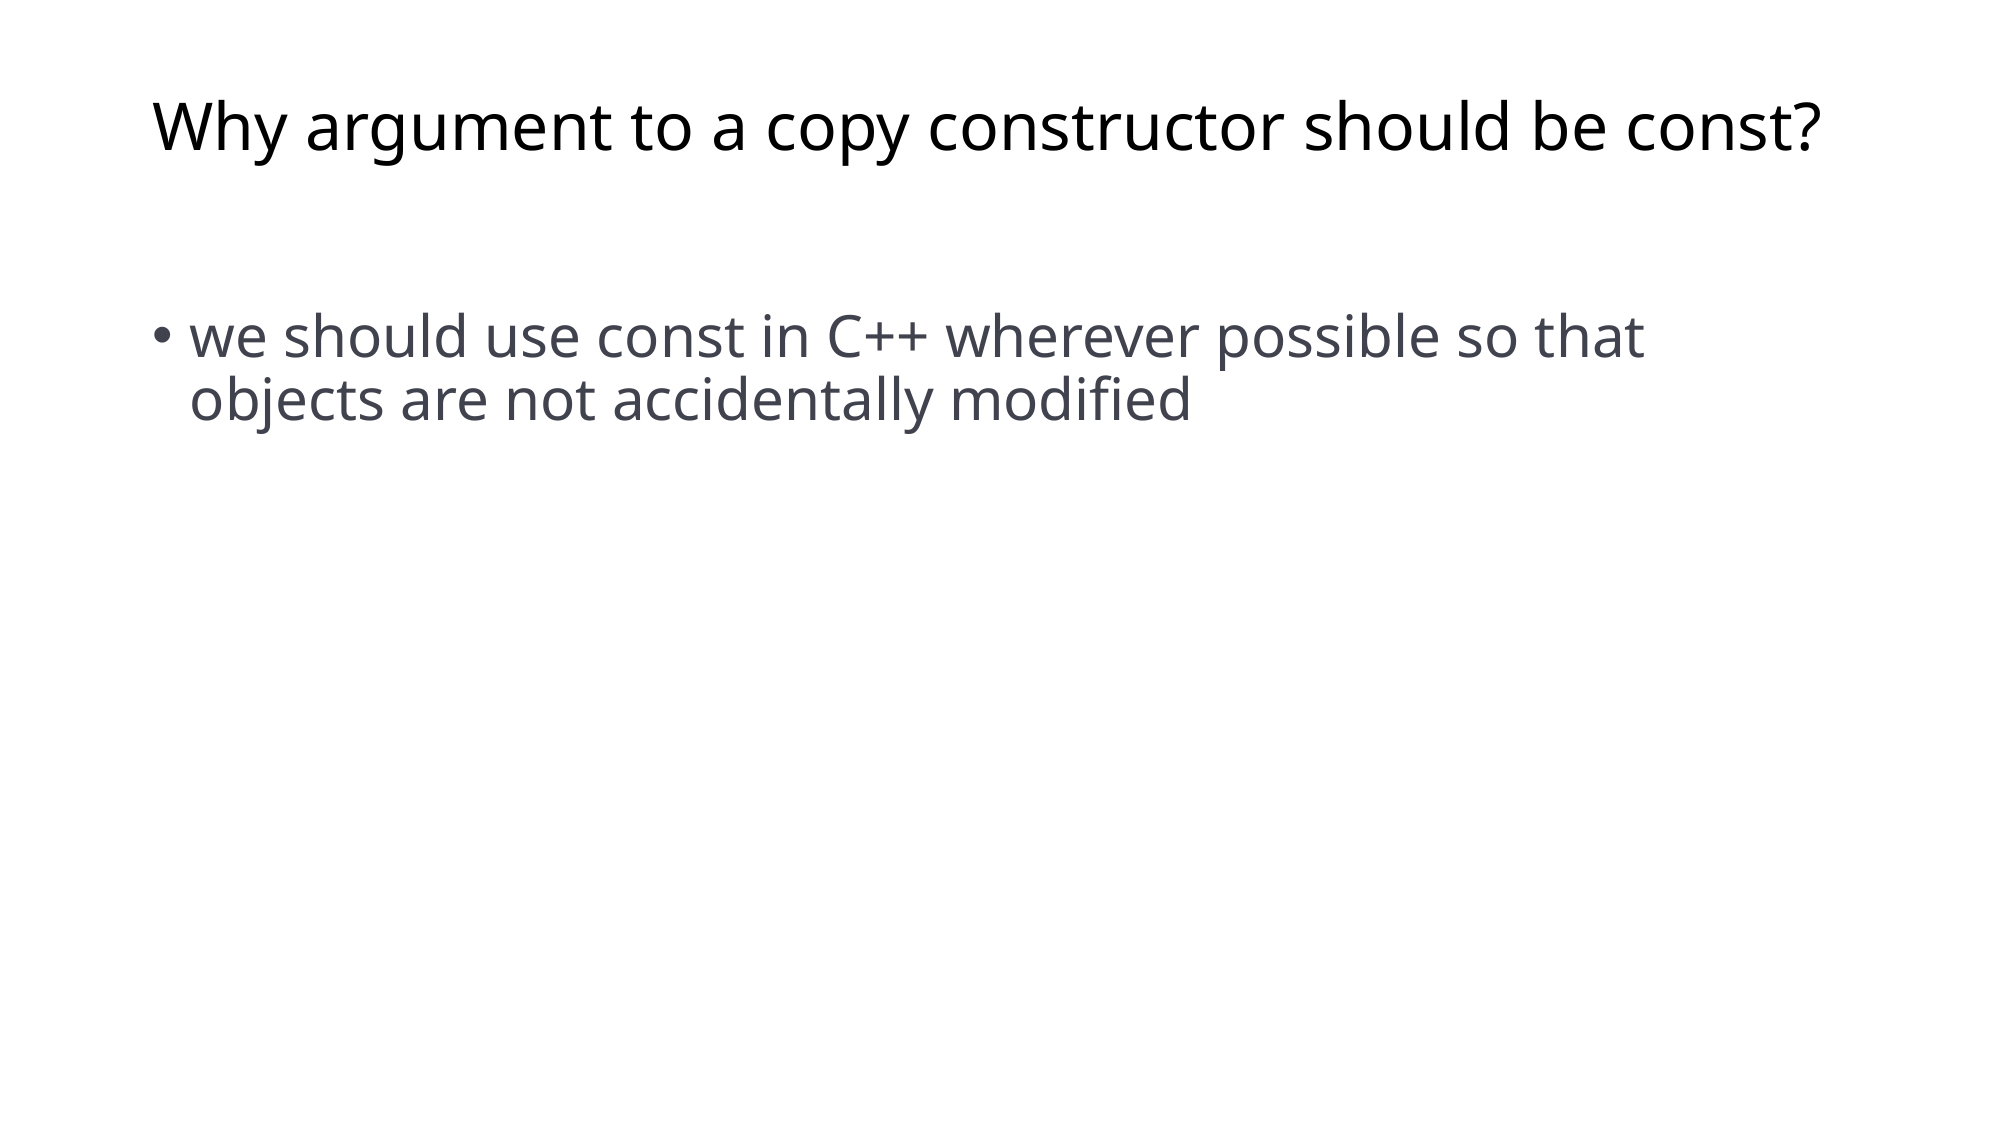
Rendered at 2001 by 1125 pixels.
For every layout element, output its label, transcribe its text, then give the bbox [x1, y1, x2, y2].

title Why argument to a copy constructor should be const? [137, 59, 1863, 278]
list we should use const in C++ wherever possible so that objects are not accidentally modified [137, 299, 1863, 1014]
